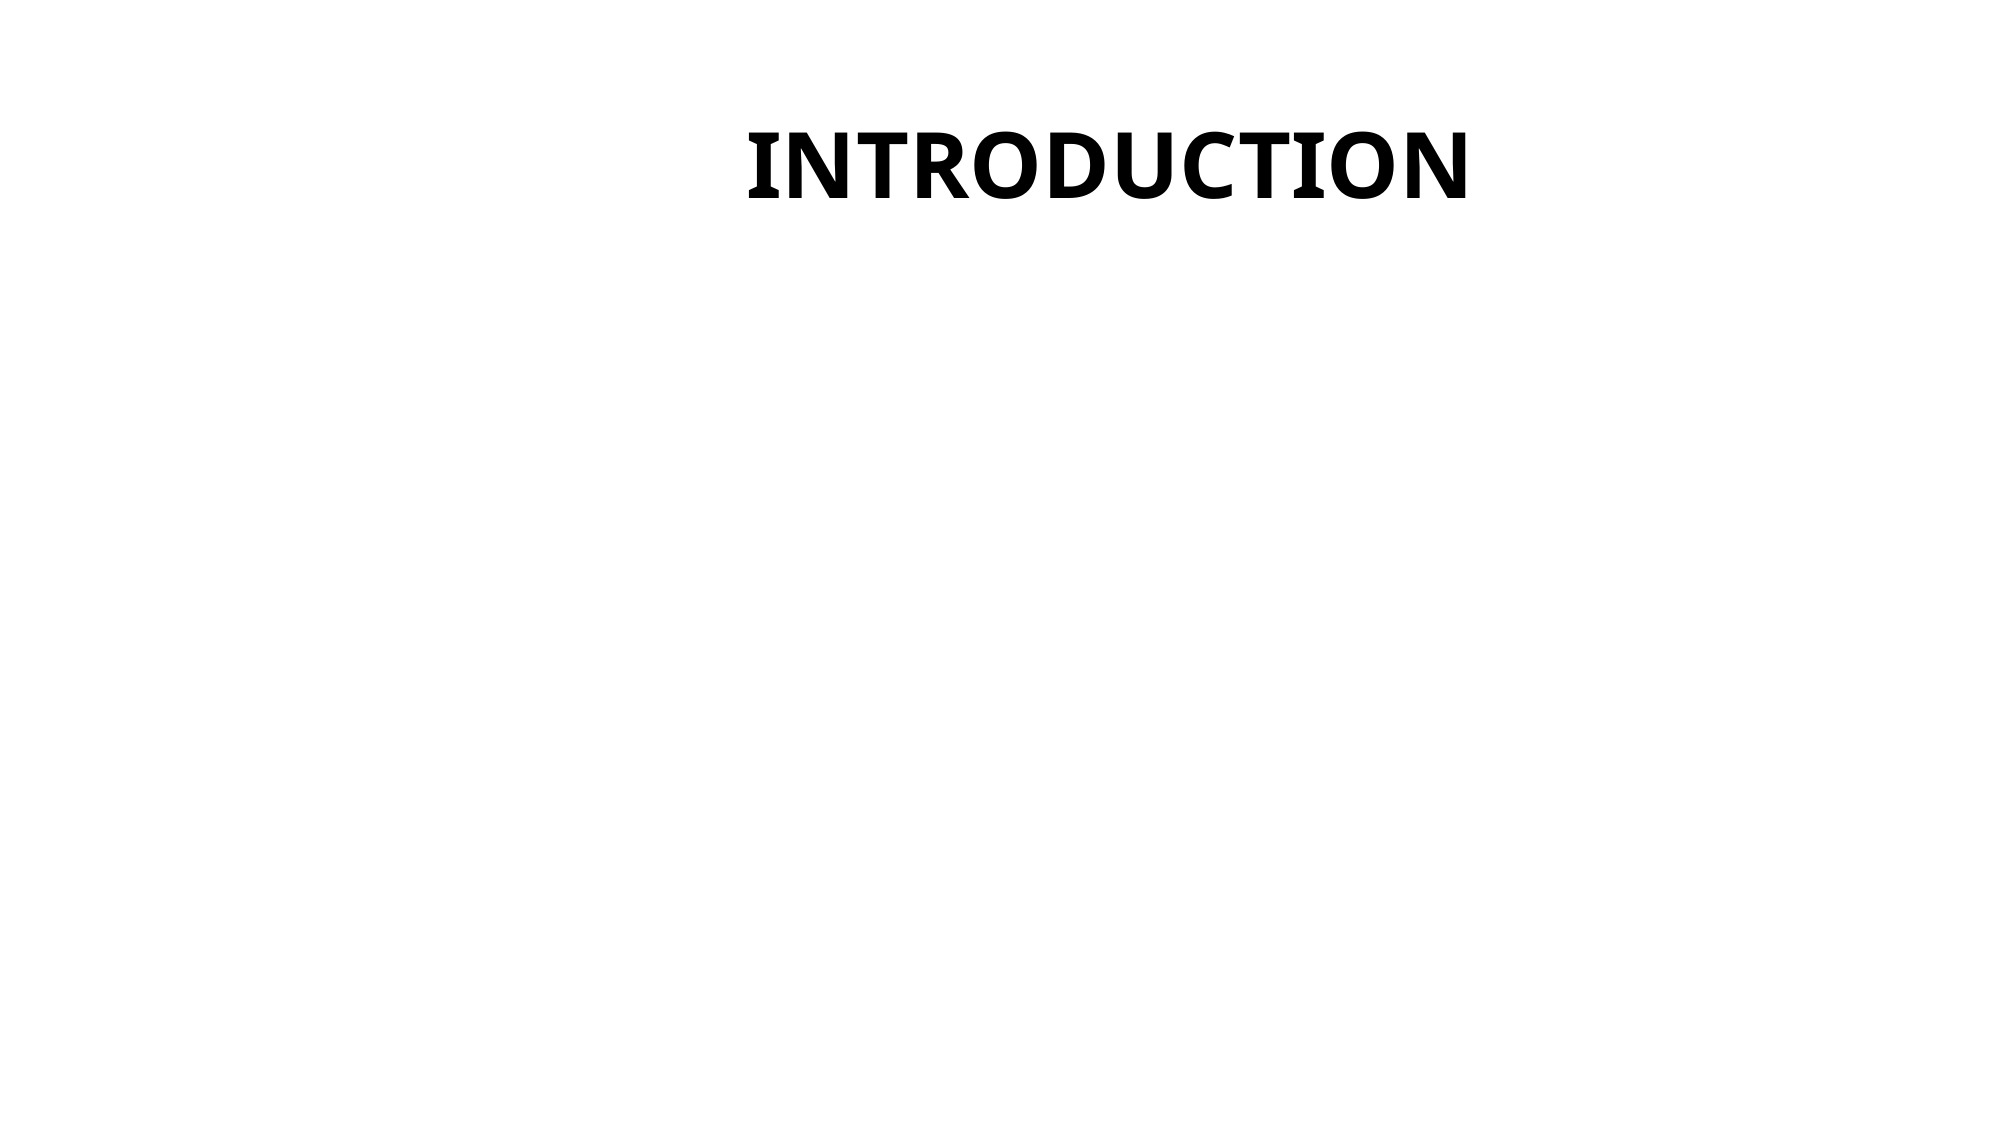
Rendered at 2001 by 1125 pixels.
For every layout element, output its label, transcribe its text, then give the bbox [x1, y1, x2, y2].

title INTRODUCTION [137, 59, 1863, 278]
